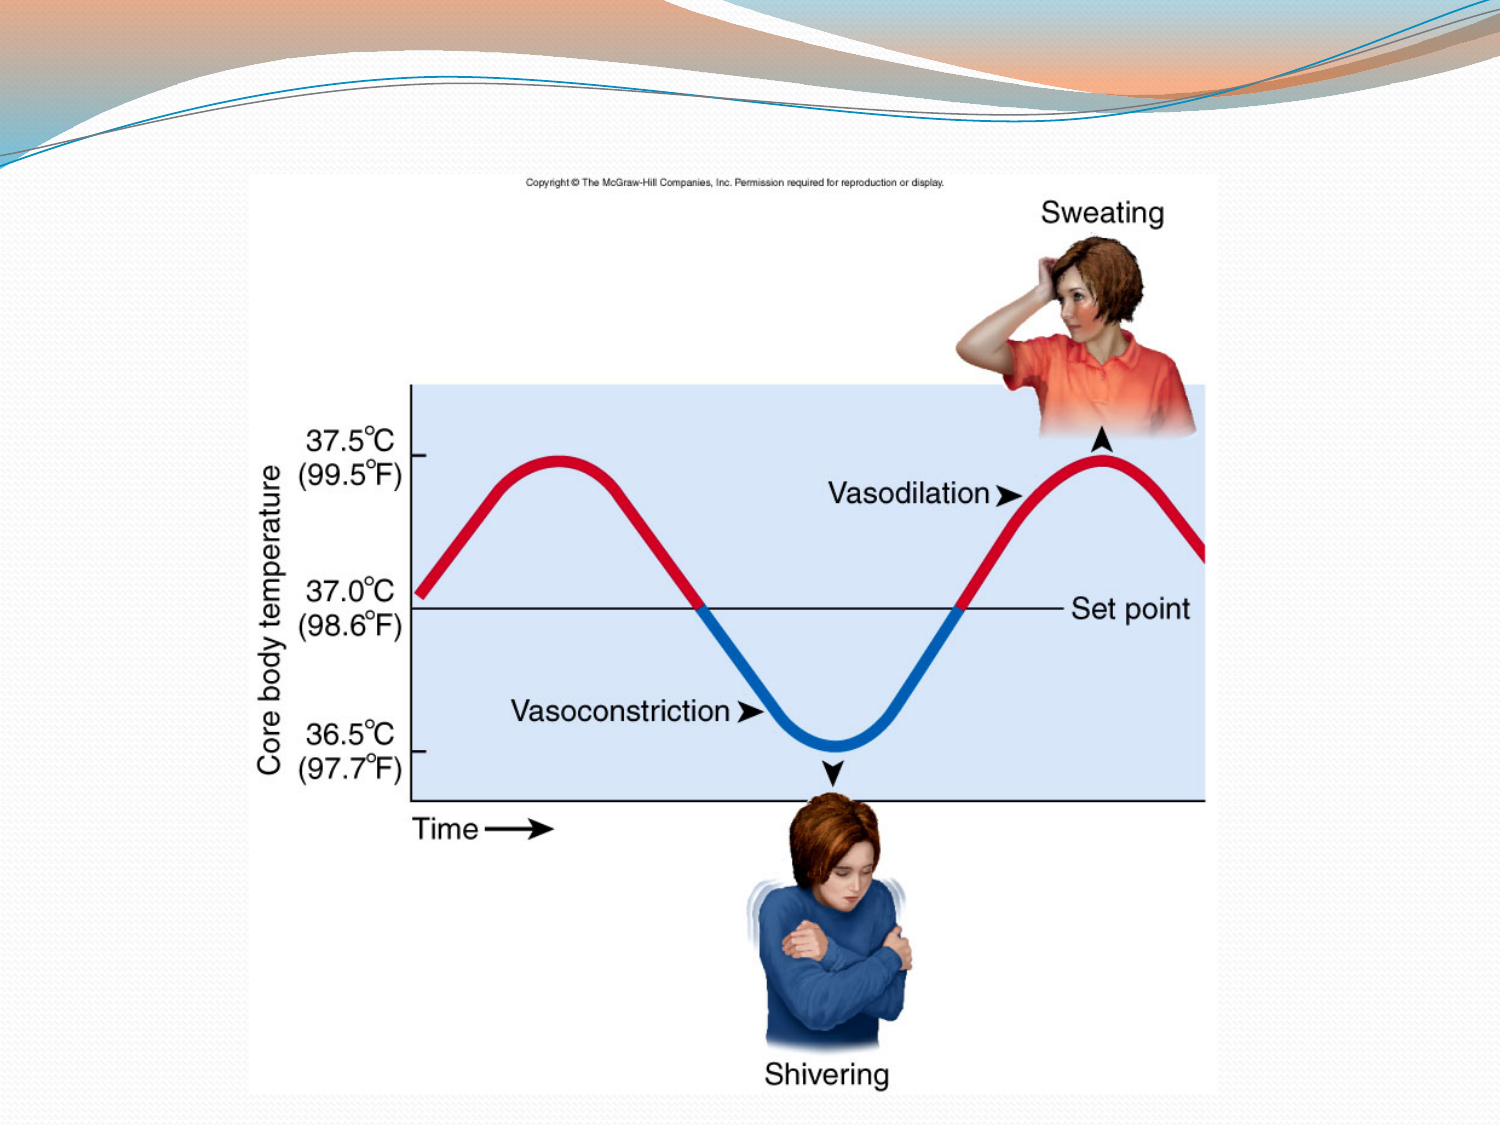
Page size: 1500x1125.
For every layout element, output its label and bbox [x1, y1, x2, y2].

picture [249, 174, 1218, 1094]
